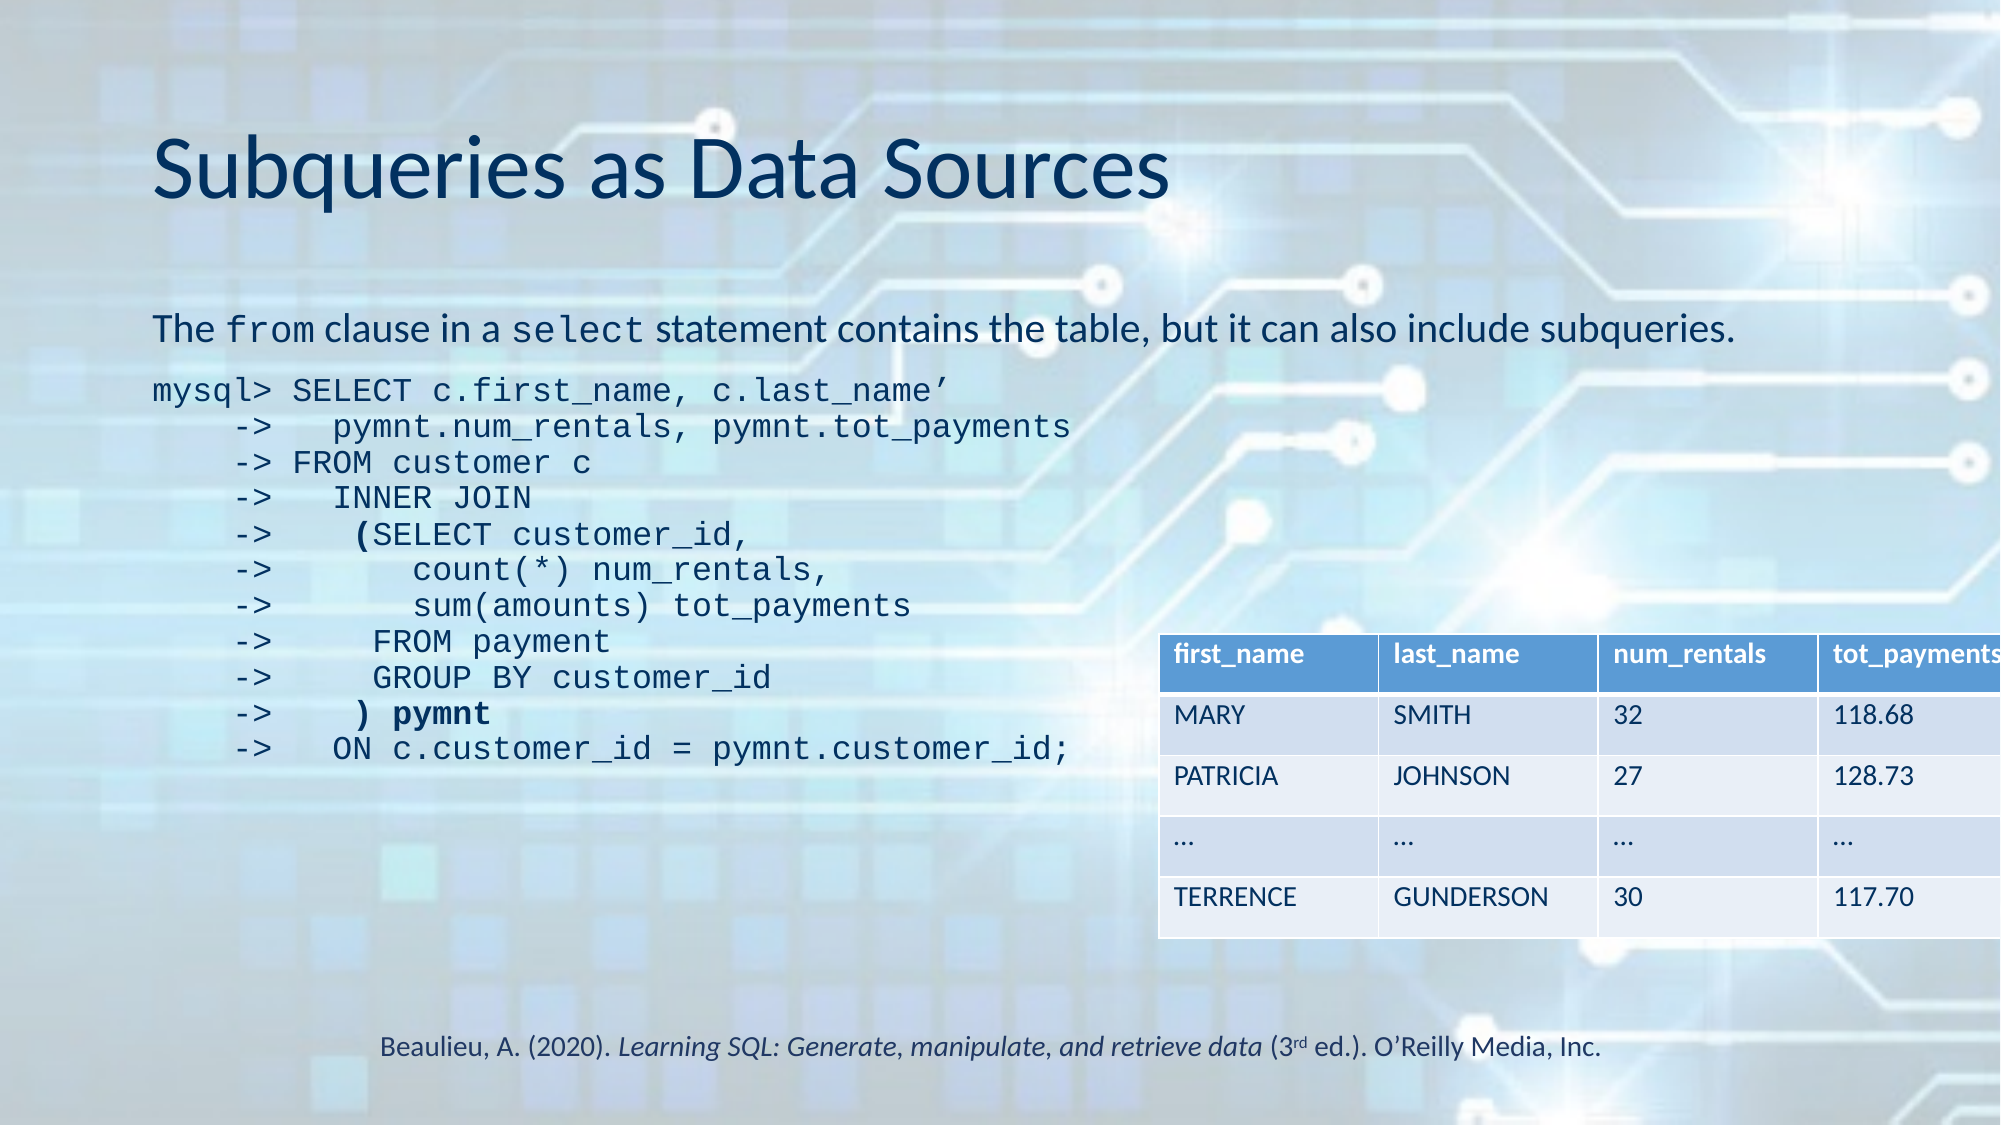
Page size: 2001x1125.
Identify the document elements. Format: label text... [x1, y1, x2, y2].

table_header first_name [1160, 635, 1378, 692]
table_cell TERRENCE [1160, 878, 1378, 937]
table_cell 117.70 [1819, 878, 2000, 937]
table_cell 128.73 [1819, 756, 2000, 815]
table_header tot_payments [1819, 635, 2000, 692]
table_cell 118.68 [1819, 697, 2000, 755]
table_header last_name [1379, 635, 1597, 692]
table_cell SMITH [1379, 697, 1597, 755]
table_cell … [1160, 817, 1378, 876]
list The from clause in a select statement contains the table, but it can also include subqueries. mysql> SELECT c.first_name, c.last_name’ -> pymnt.num_rentals, pymnt.tot_payments -> FROM customer c -> INNER JOIN -> (SELECT customer_id, -> count(*) num_rentals, -> sum(amounts) tot_payments -> FROM payment -> GROUP BY customer_id -> ) pymnt -> ON c.customer_id = pymnt.customer_id; [137, 299, 1863, 1014]
table_cell … [1819, 817, 2000, 876]
table_cell 27 [1599, 756, 1817, 815]
table_cell MARY [1160, 697, 1378, 755]
table_cell 30 [1599, 878, 1817, 937]
table_cell PATRICIA [1160, 756, 1378, 815]
table_cell … [1379, 817, 1597, 876]
title Subqueries as Data Sources [137, 59, 1863, 278]
table_cell GUNDERSON [1379, 878, 1597, 937]
table_cell 32 [1599, 697, 1817, 755]
picture [0, 0, 2001, 1125]
table_header num_rentals [1599, 635, 1817, 692]
table_cell JOHNSON [1379, 756, 1597, 815]
table_cell … [1599, 817, 1817, 876]
